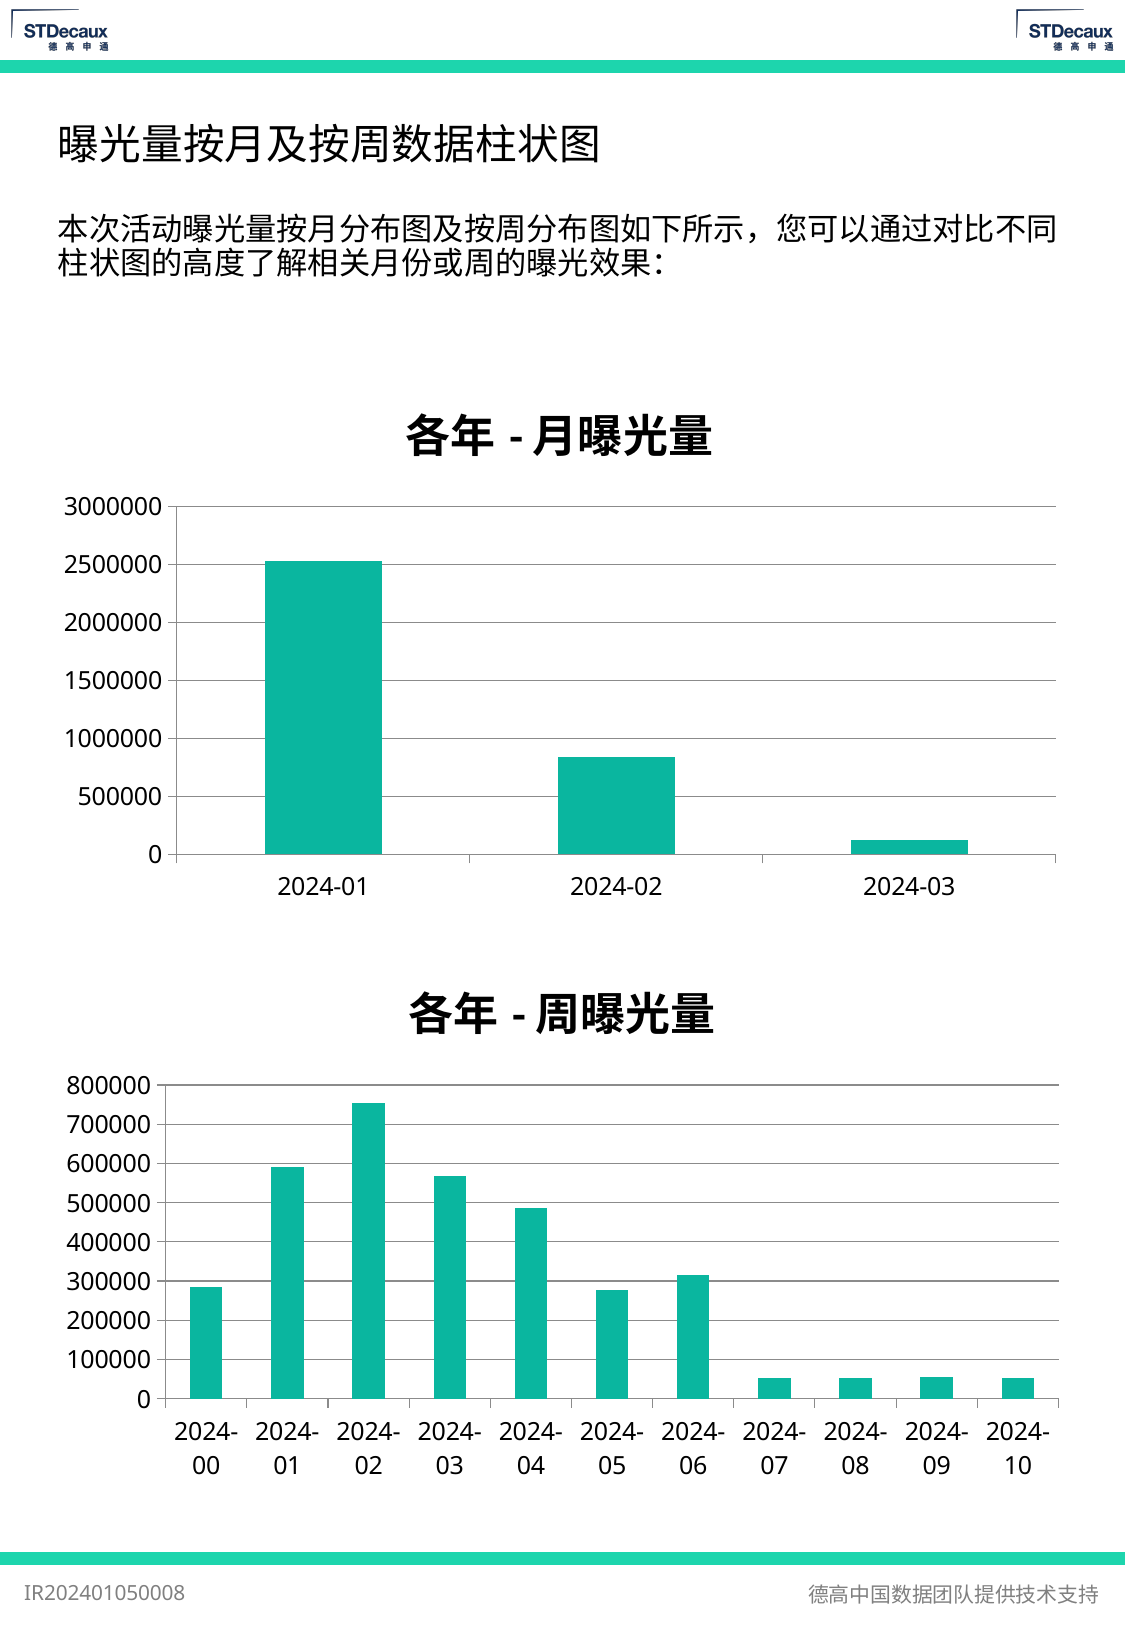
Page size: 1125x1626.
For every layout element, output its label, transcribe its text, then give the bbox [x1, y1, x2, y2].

picture [1013, 7, 1116, 54]
list 本次活动曝光量按月分布图及按周分布图如下所示，您可以通过对比不同柱状图的高度了解相关月份或周的曝光效果： [42, 206, 1077, 345]
chart [45, 945, 1080, 1494]
list 曝光量按月及按周数据柱状图 [42, 115, 1077, 184]
chart [42, 366, 1077, 915]
list IR202401050008 [9, 1573, 366, 1615]
picture [9, 7, 111, 54]
